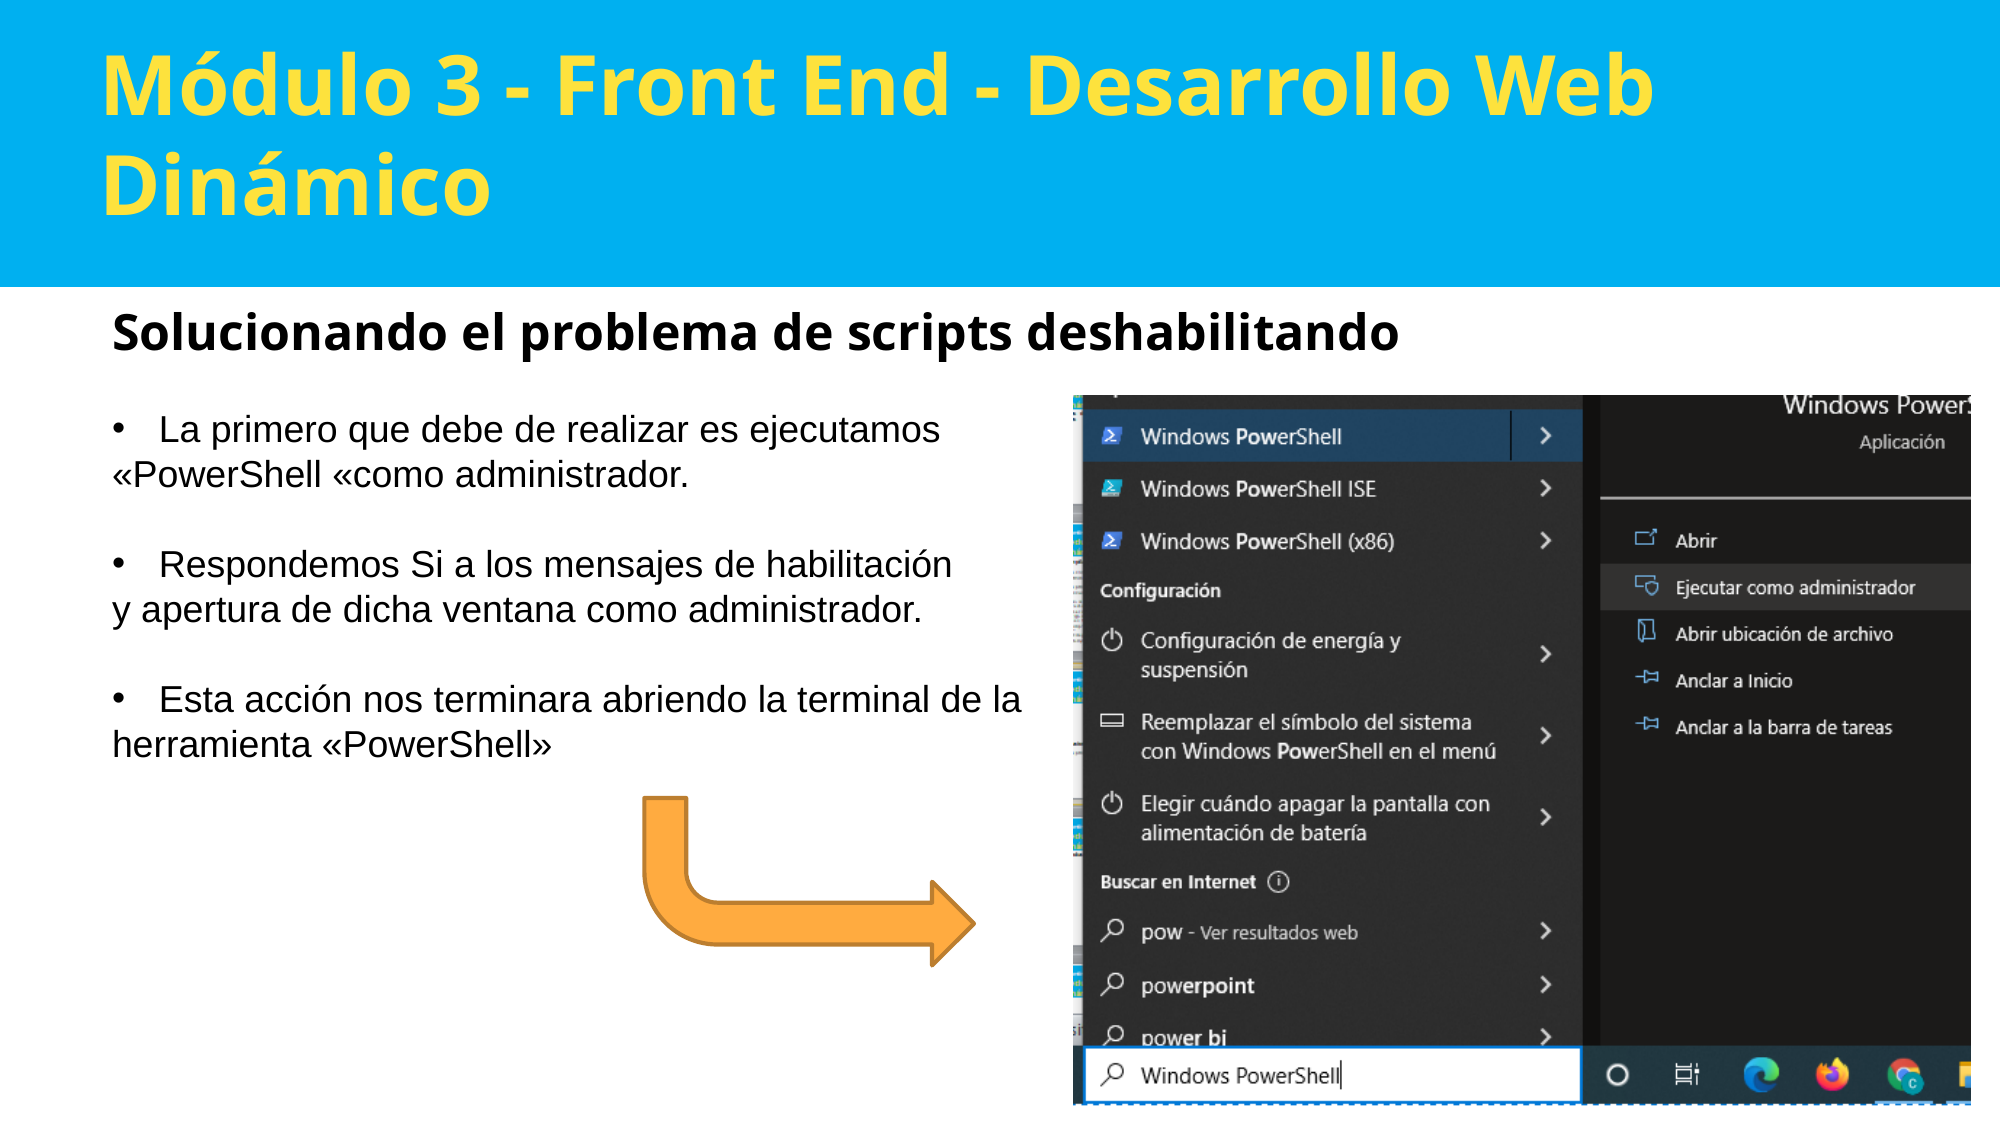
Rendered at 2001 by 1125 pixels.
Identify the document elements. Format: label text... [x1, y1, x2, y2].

text_box Solucionando el problema de scripts deshabilitando La primero que debe de realizar es ejecutamos «PowerShell «como administrador. Respondemos Si a los mensajes de habilitación y apertura de dicha ventana como administrador. Esta acción nos terminara abriendo la terminal de la herramienta «PowerShell» [92, 312, 1919, 799]
text_box [0, 0, 2000, 287]
text_box [642, 795, 977, 968]
picture [1072, 395, 1972, 1107]
text_box Módulo 3 - Front End - Desarrollo Web Dinámico [92, 24, 1901, 222]
